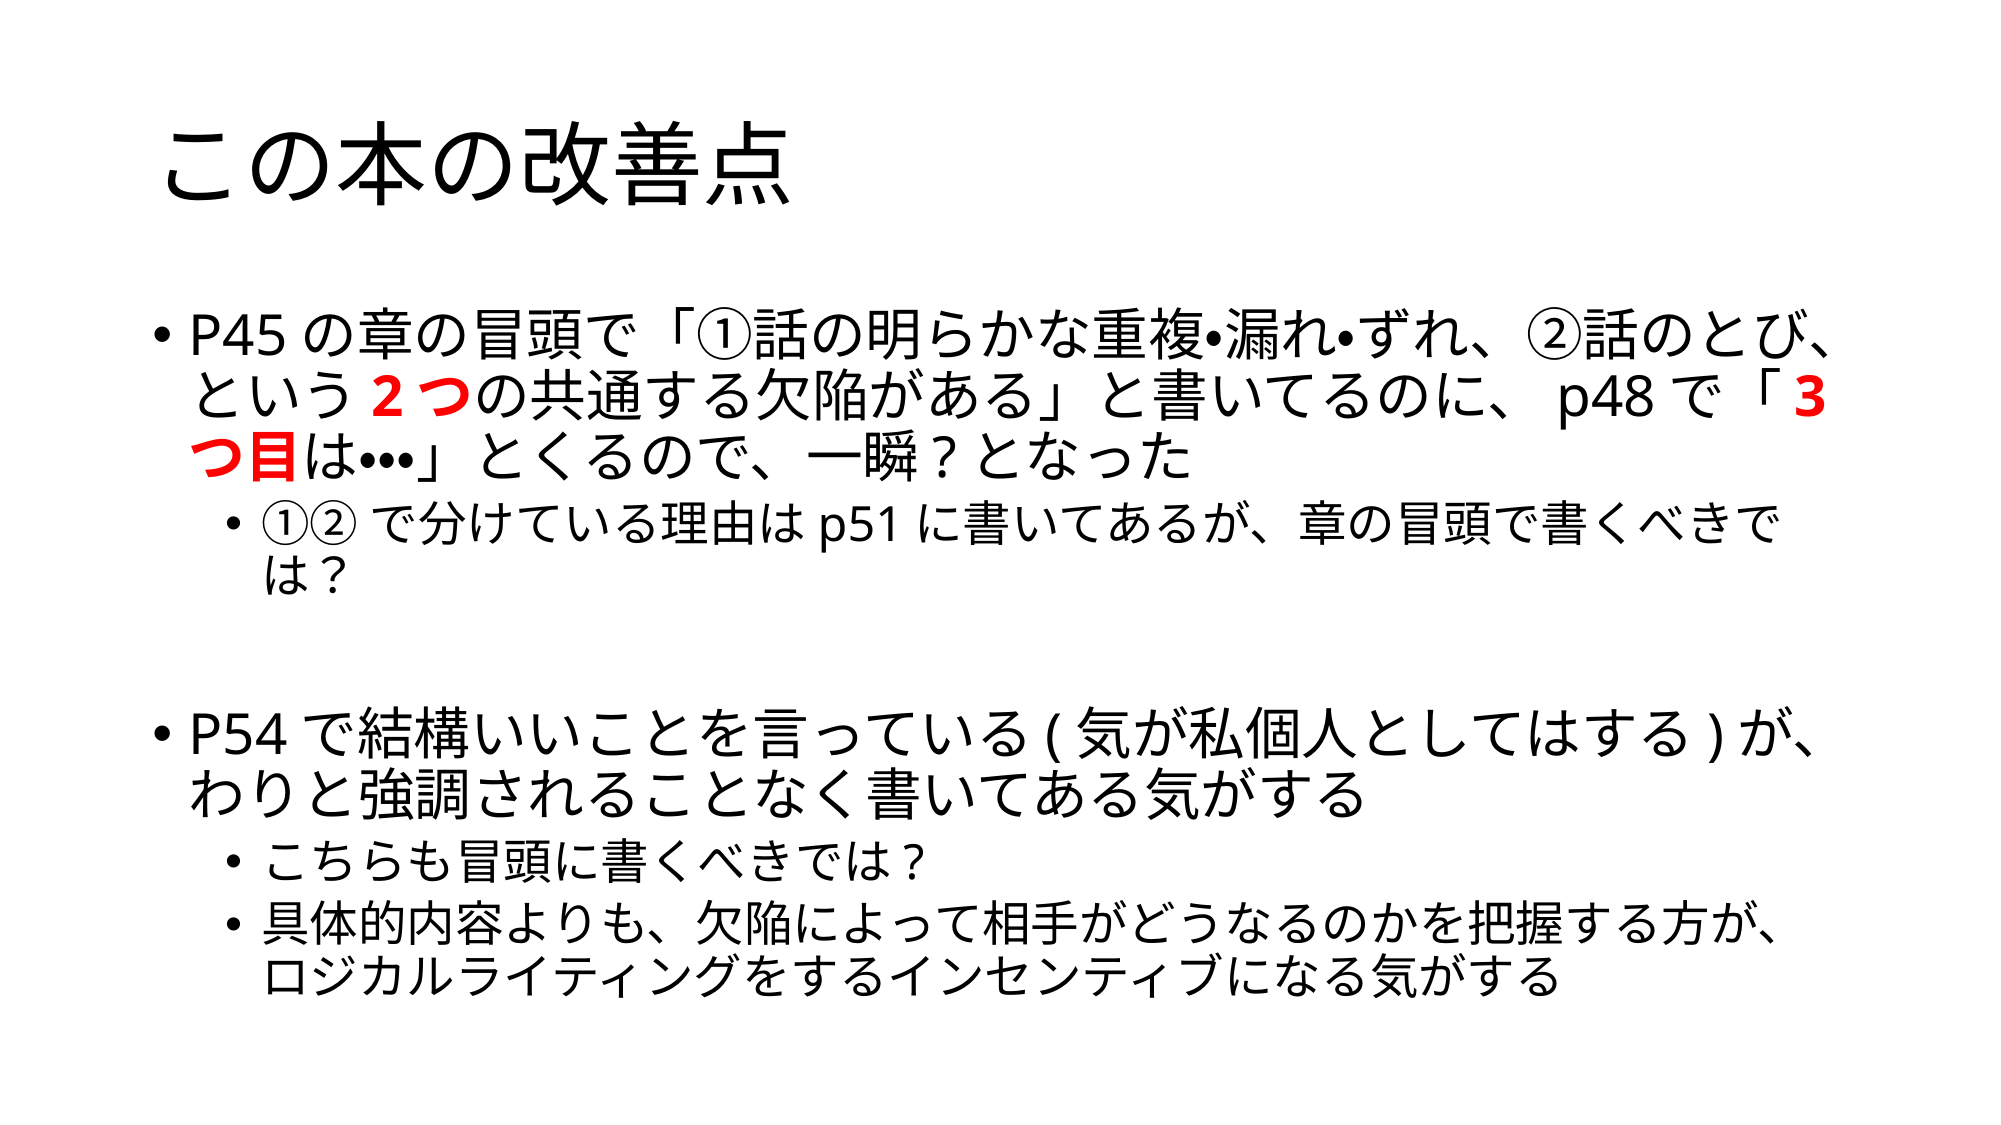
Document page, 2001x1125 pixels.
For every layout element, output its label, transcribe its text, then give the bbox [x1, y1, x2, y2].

list P45の章の冒頭で「①話の明らかな重複・漏れ・ずれ、②話のとび、という2つの共通する欠陥がある」と書いてるのに、p48で「3つ目は・・・」とくるので、一瞬?となった ①②で分けている理由はp51に書いてあるが、章の冒頭で書くべきでは？ P54で結構いいことを言っている(気が私個人としてはする)が、わりと強調されることなく書いてある気がする こちらも冒頭に書くべきでは? 具体的内容よりも、欠陥によって相手がどうなるのかを把握する方が、ロジカルライティングをするインセンティブになる気がする [137, 299, 1863, 1014]
title この本の改善点 [137, 59, 1863, 278]
